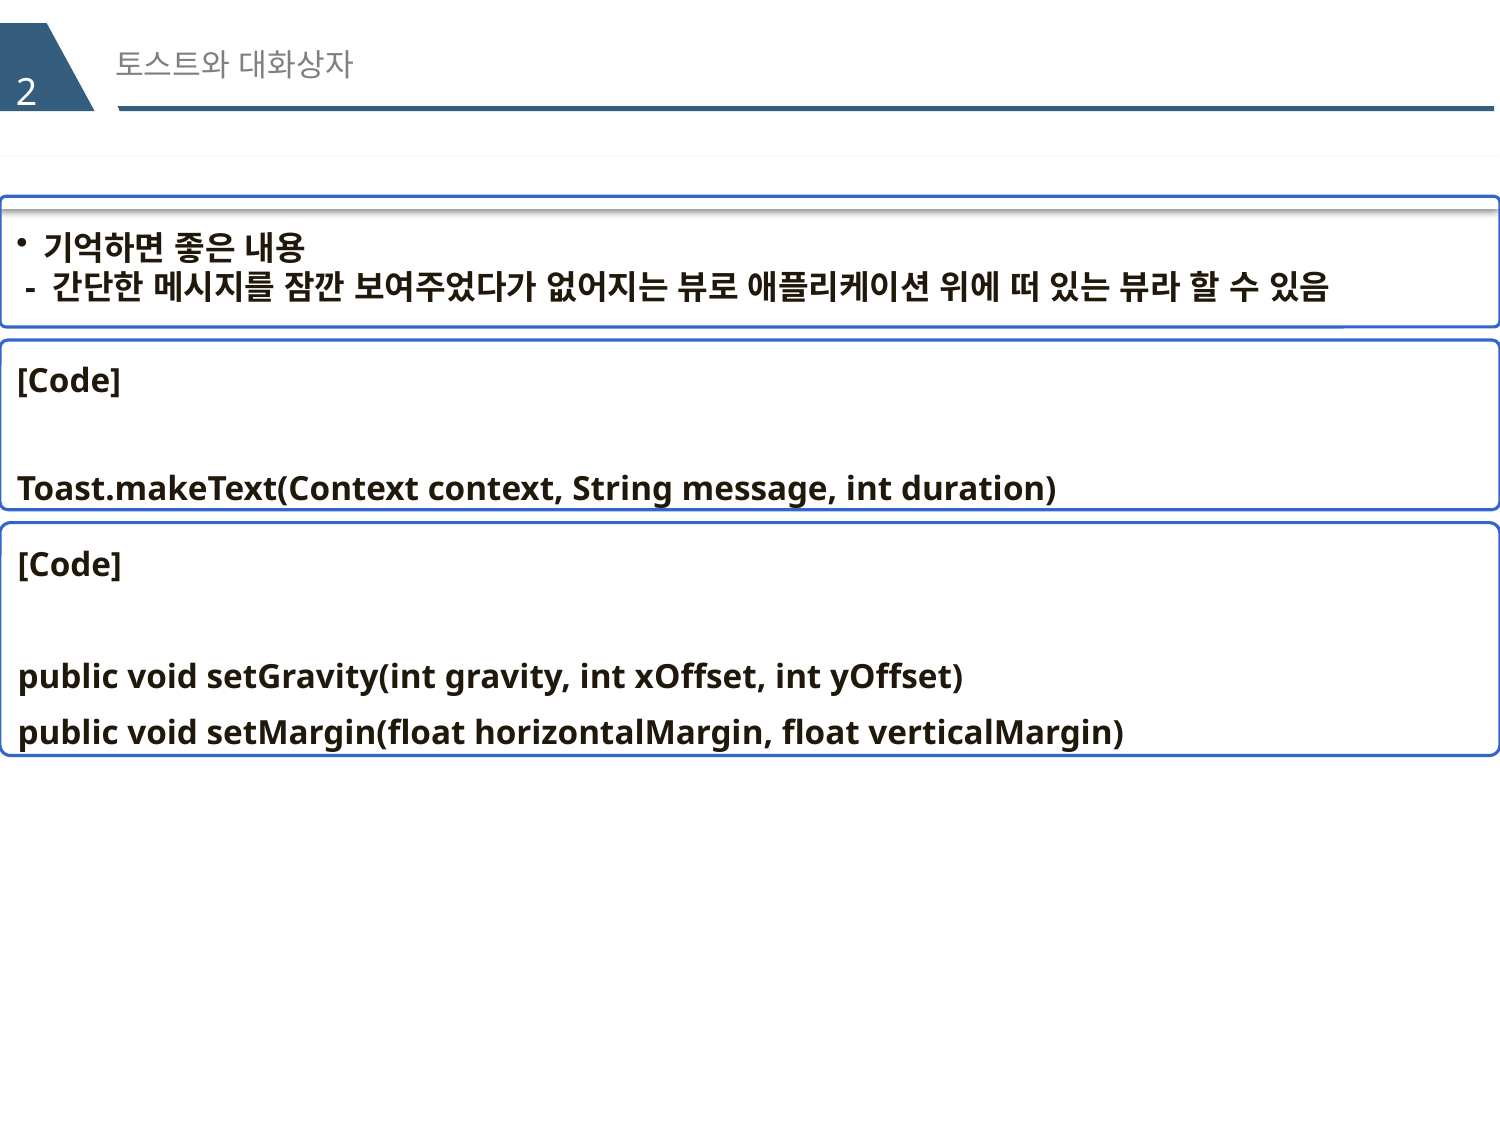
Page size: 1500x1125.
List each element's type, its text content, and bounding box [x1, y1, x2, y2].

text_box [Code] public void setGravity(int gravity, int xOffset, int yOffset) public void setMargin(float horizontalMargin, float verticalMargin) [0, 521, 1500, 758]
text_box 기억하면 좋은 내용 - 간단한 메시지를 잠깐 보여주었다가 없어지는 뷰로 애플리케이션 위에 떠 있는 뷰라 할 수 있음 [0, 194, 1500, 329]
text_box [0, 0, 1500, 75]
title 토스트와 대화상자 [100, 37, 1438, 90]
text_box [Code] Toast.makeText(Context context, String message, int duration) [0, 338, 1500, 512]
slide_number 2 [1, 60, 89, 101]
